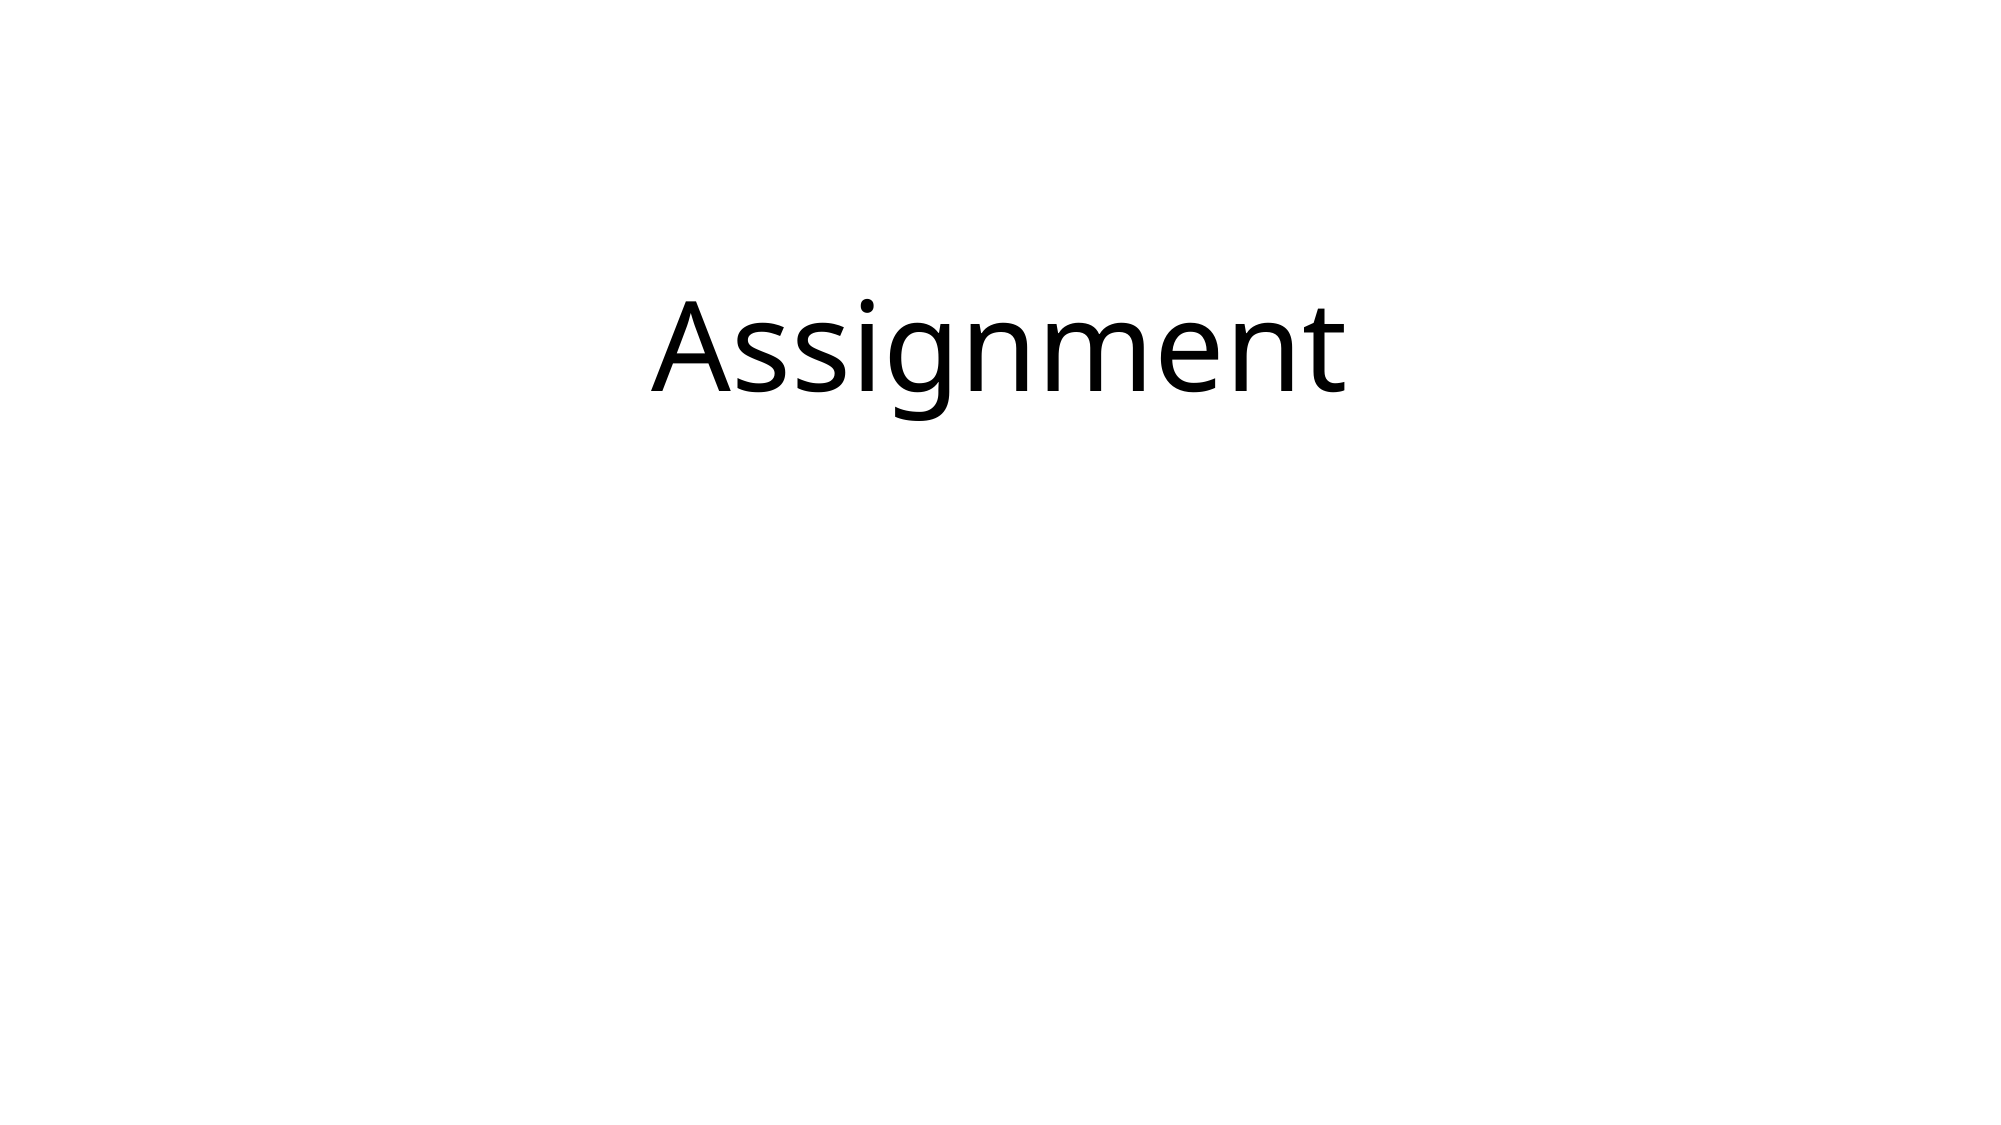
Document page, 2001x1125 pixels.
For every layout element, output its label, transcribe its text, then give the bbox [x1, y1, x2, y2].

title Assignment [249, 184, 1750, 576]
